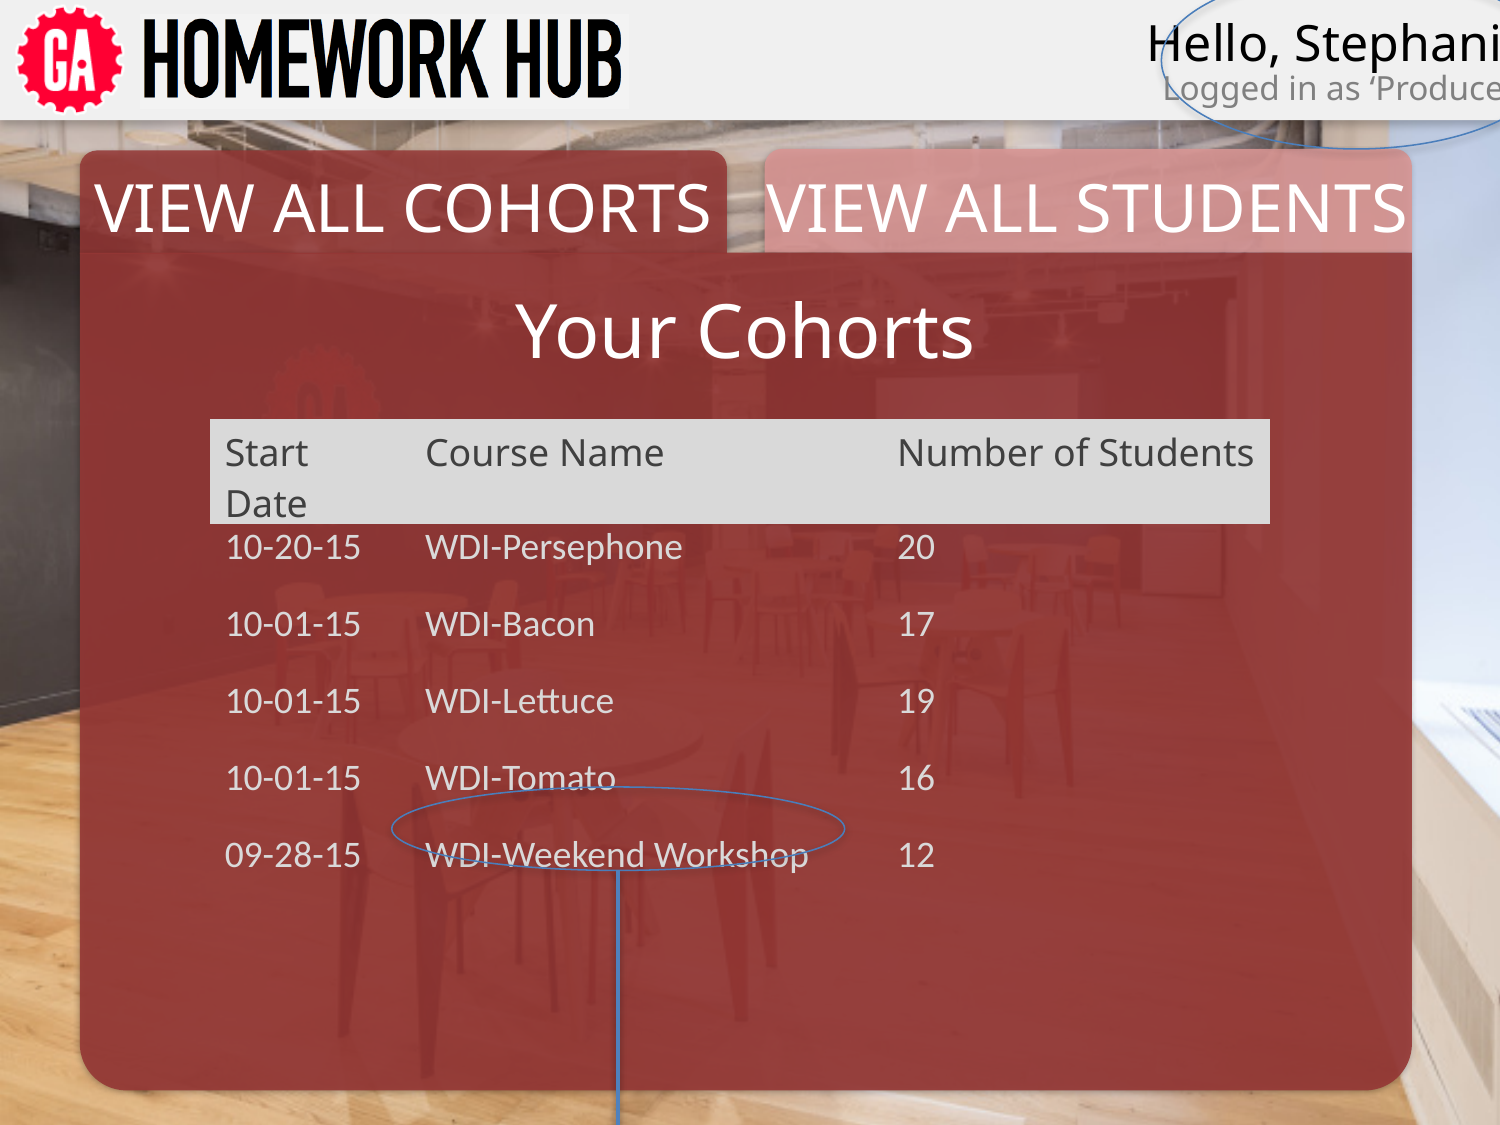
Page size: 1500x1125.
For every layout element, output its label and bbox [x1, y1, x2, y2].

text_box [145, 0, 1208, 111]
text_box [1160, 0, 1500, 112]
picture [0, 0, 1500, 1125]
